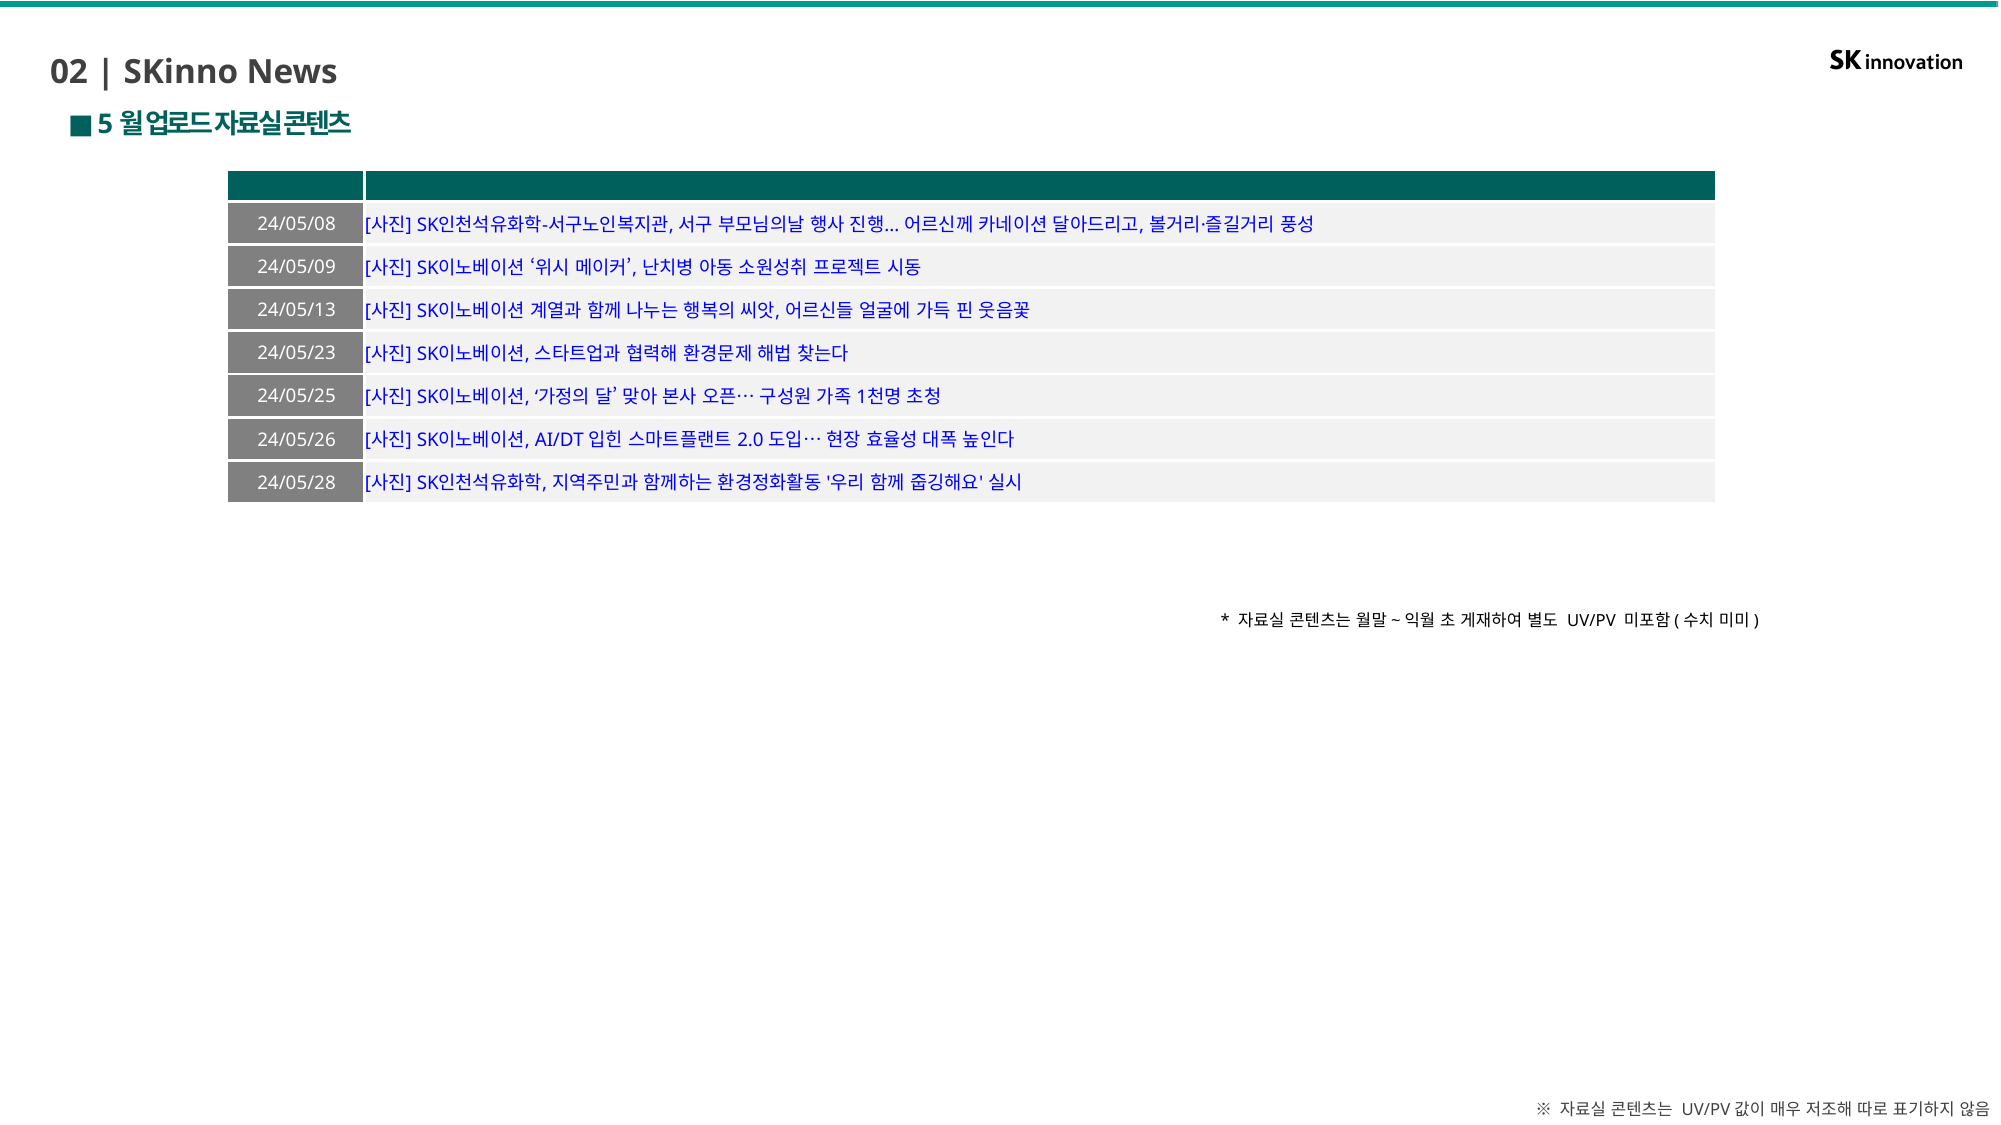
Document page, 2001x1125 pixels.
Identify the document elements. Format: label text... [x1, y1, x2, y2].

table_cell [사진] SK이노베이션, ‘가정의 달’ 맞아 본사 오픈… 구성원 가족 1천명 초청 [366, 375, 1715, 416]
text_box * 자료실 콘텐츠는 월말~익월 초 게재하여 별도 UV/PV 미포함(수치 미미) [1205, 602, 1774, 638]
table_cell [사진] SK인천석유화학-서구노인복지관, 서구 부모님의날 행사 진행... 어르신께 카네이션 달아드리고, 볼거리·즐길거리 풍성 [366, 203, 1715, 243]
table_cell 24/05/09 [228, 246, 363, 286]
table_cell [사진] SK이노베이션 ‘위시 메이커’, 난치병 아동 소원성취 프로젝트 시동 [366, 246, 1715, 286]
text_box 02 | SKinno News [49, 22, 353, 98]
table_cell 24/05/28 [228, 462, 363, 502]
table_header 발행일 [228, 171, 363, 200]
table_cell 24/05/13 [228, 289, 363, 329]
table_cell [사진] SK인천석유화학, 지역주민과 함께하는 환경정화활동 '우리 함께 줍깅해요' 실시 [366, 462, 1715, 502]
table_cell 24/05/23 [228, 332, 363, 373]
table_cell [사진] SK이노베이션 계열과 함께 나누는 행복의 씨앗, 어르신들 얼굴에 가득 핀 웃음꽃 [366, 289, 1715, 329]
table_cell 24/05/25 [228, 375, 363, 416]
text_box ※ 자료실 콘텐츠는 UV/PV값이 매우 저조해 따로 표기하지 않음 [964, 1091, 2000, 1125]
table_cell 24/05/26 [228, 419, 363, 459]
table_cell 24/05/08 [228, 203, 363, 243]
table_header 포스트명 [366, 171, 1715, 200]
text_box ■ 5월 업로드 자료실 콘텐츠 [68, 91, 372, 147]
table_cell [사진] SK이노베이션, AI/DT 입힌 스마트플랜트 2.0 도입… 현장 효율성 대폭 높인다 [366, 419, 1715, 459]
picture [0, 1, 1999, 7]
table_cell [사진] SK이노베이션, 스타트업과 협력해 환경문제 해법 찾는다 [366, 332, 1715, 373]
